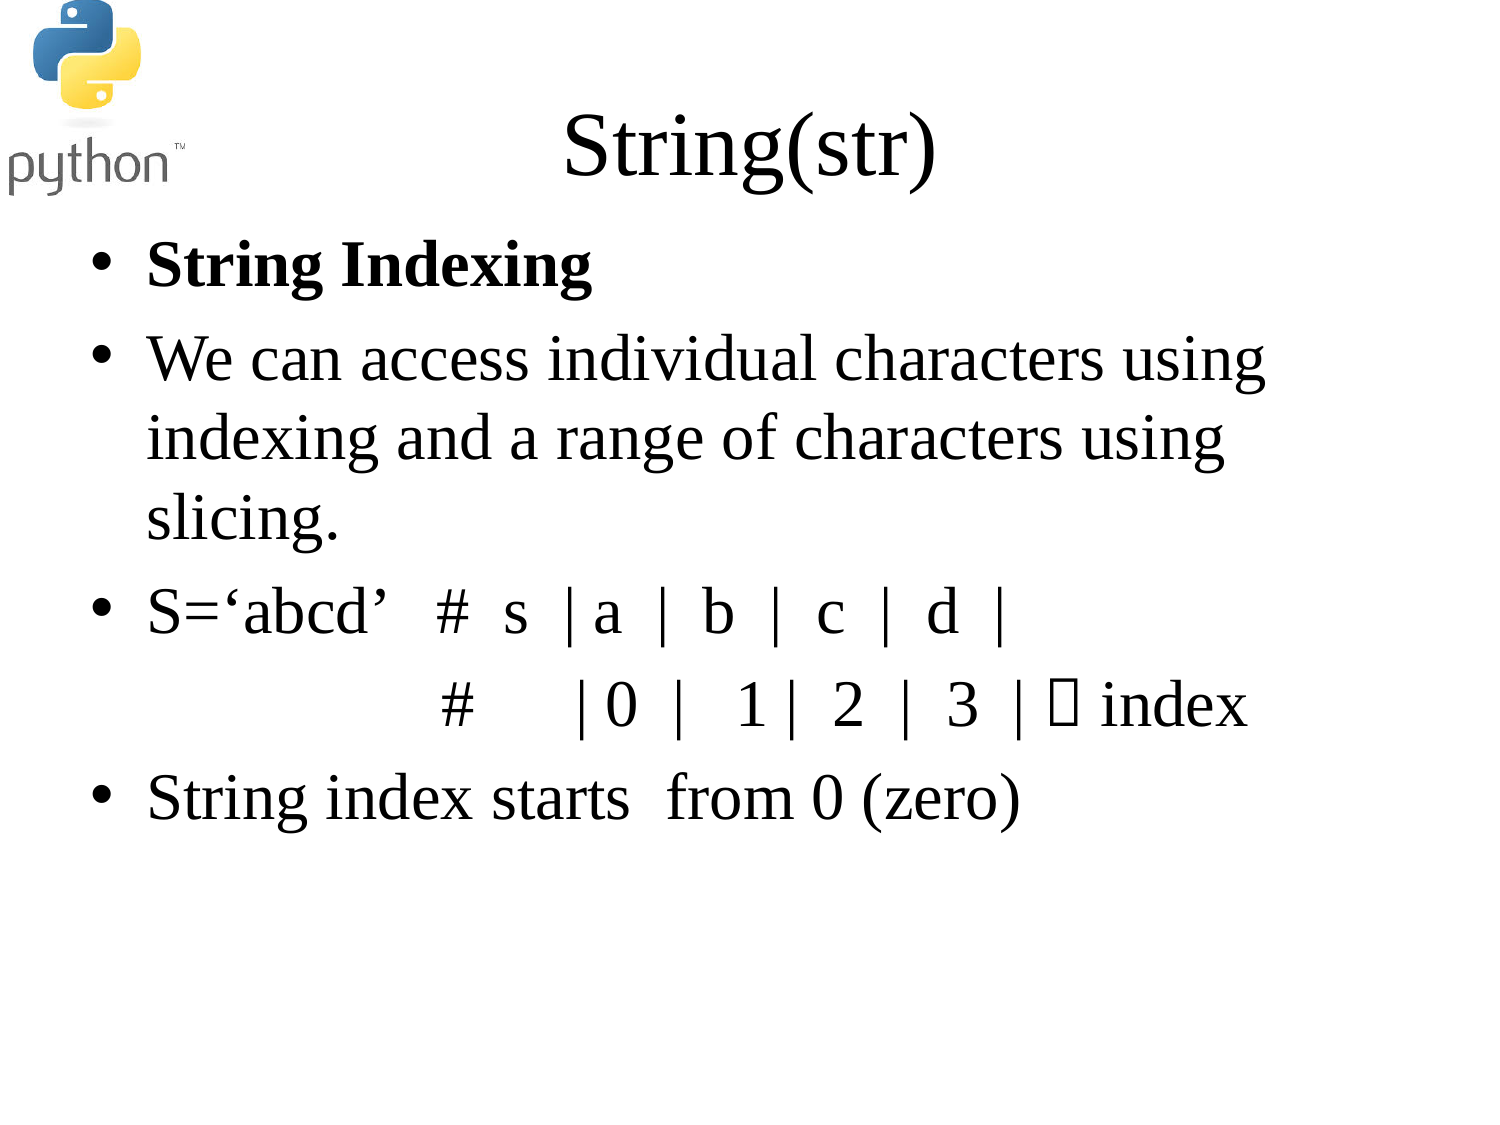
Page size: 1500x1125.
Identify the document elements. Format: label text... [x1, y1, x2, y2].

picture [9, 0, 185, 196]
list String Indexing We can access individual characters using indexing and a range of characters using slicing. S=‘abcd’ # s | a | b | c | d | # | 0 | 1 | 2 | 3 |  index String index starts from 0 (zero) [75, 212, 1425, 1005]
title String(str) [75, 45, 1425, 212]
